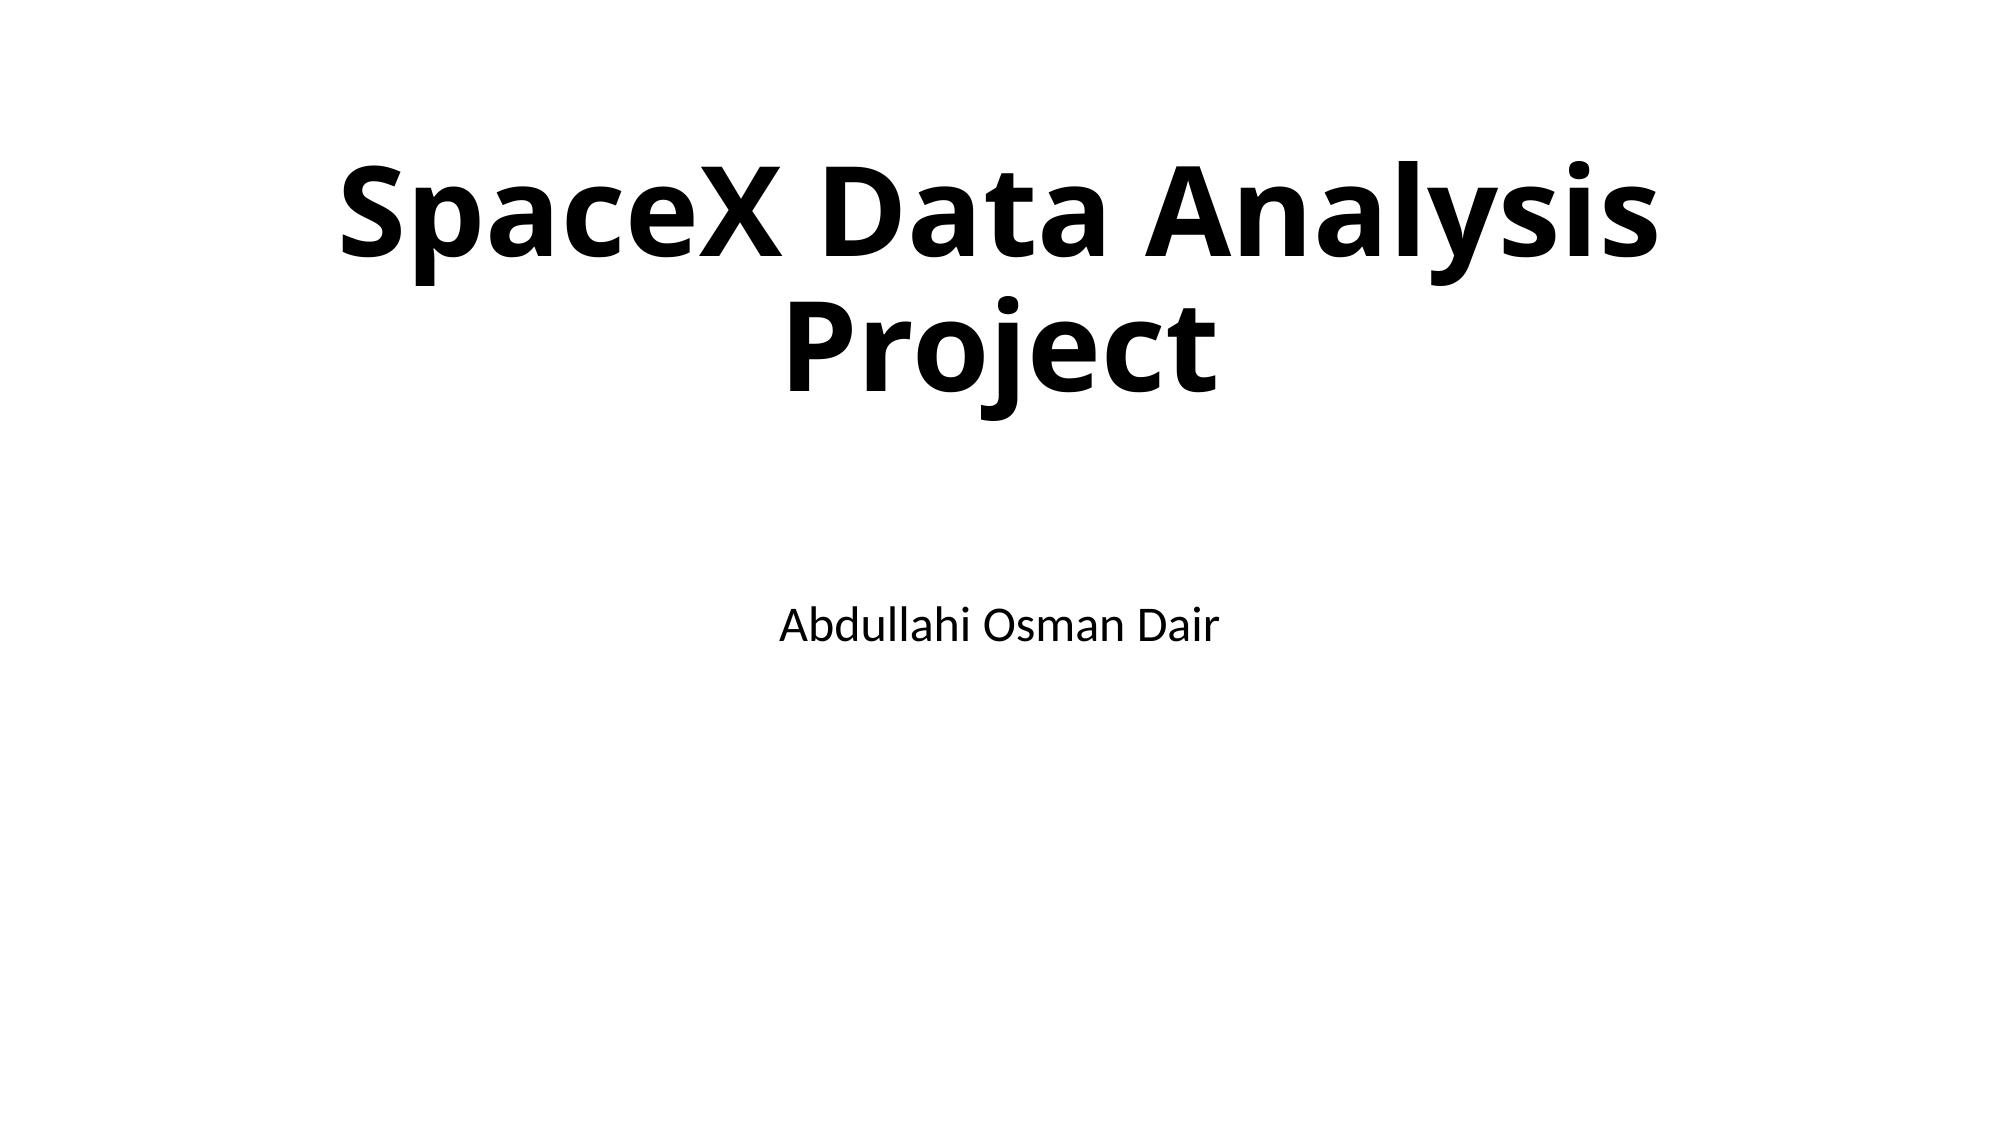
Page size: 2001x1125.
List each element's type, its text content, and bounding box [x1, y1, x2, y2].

title SpaceX Data Analysis Project [249, 184, 1750, 576]
subtitle Abdullahi Osman Dair [249, 590, 1750, 863]
